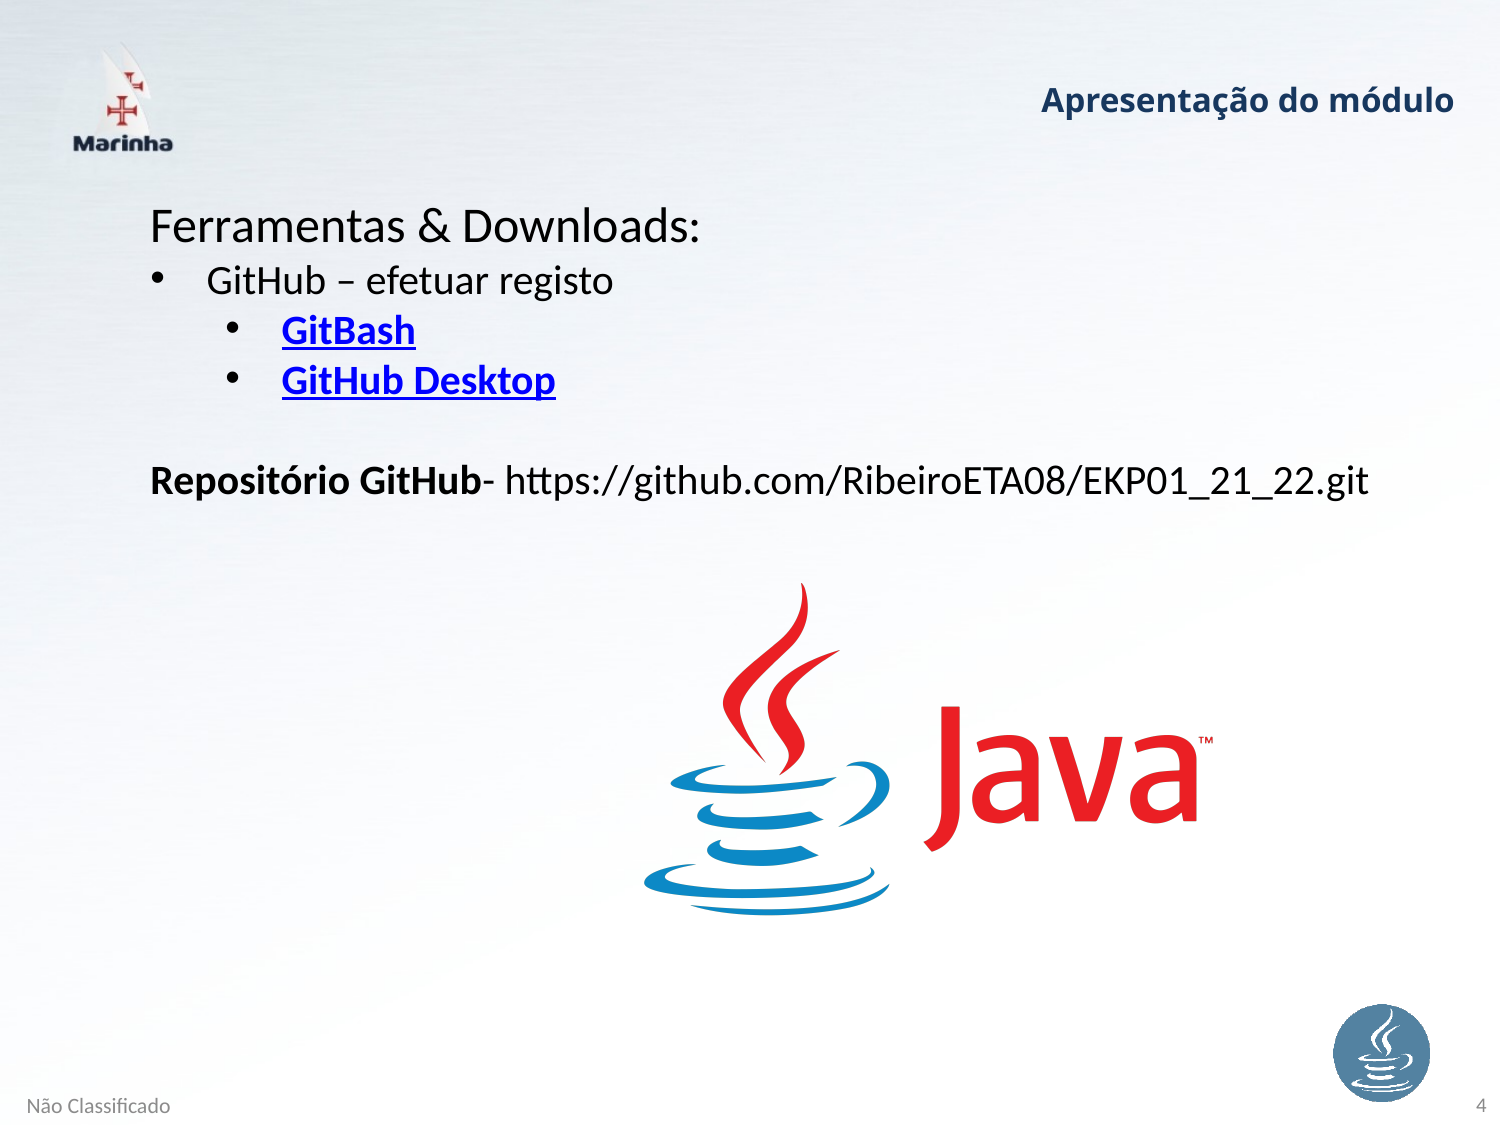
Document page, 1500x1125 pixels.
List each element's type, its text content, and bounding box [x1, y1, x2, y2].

footer Não Classificado [11, 1074, 656, 1125]
text_box Apresentação do módulo [183, 72, 1471, 185]
text_box Ferramentas & Downloads: GitHub – efetuar registo GitBash GitHub Desktop Repositório GitHub- https://github.com/RibeiroETA08/EKP01_21_22.git [135, 185, 1471, 510]
picture [0, 0, 1500, 1125]
slide_number 4 [1151, 1074, 1500, 1125]
